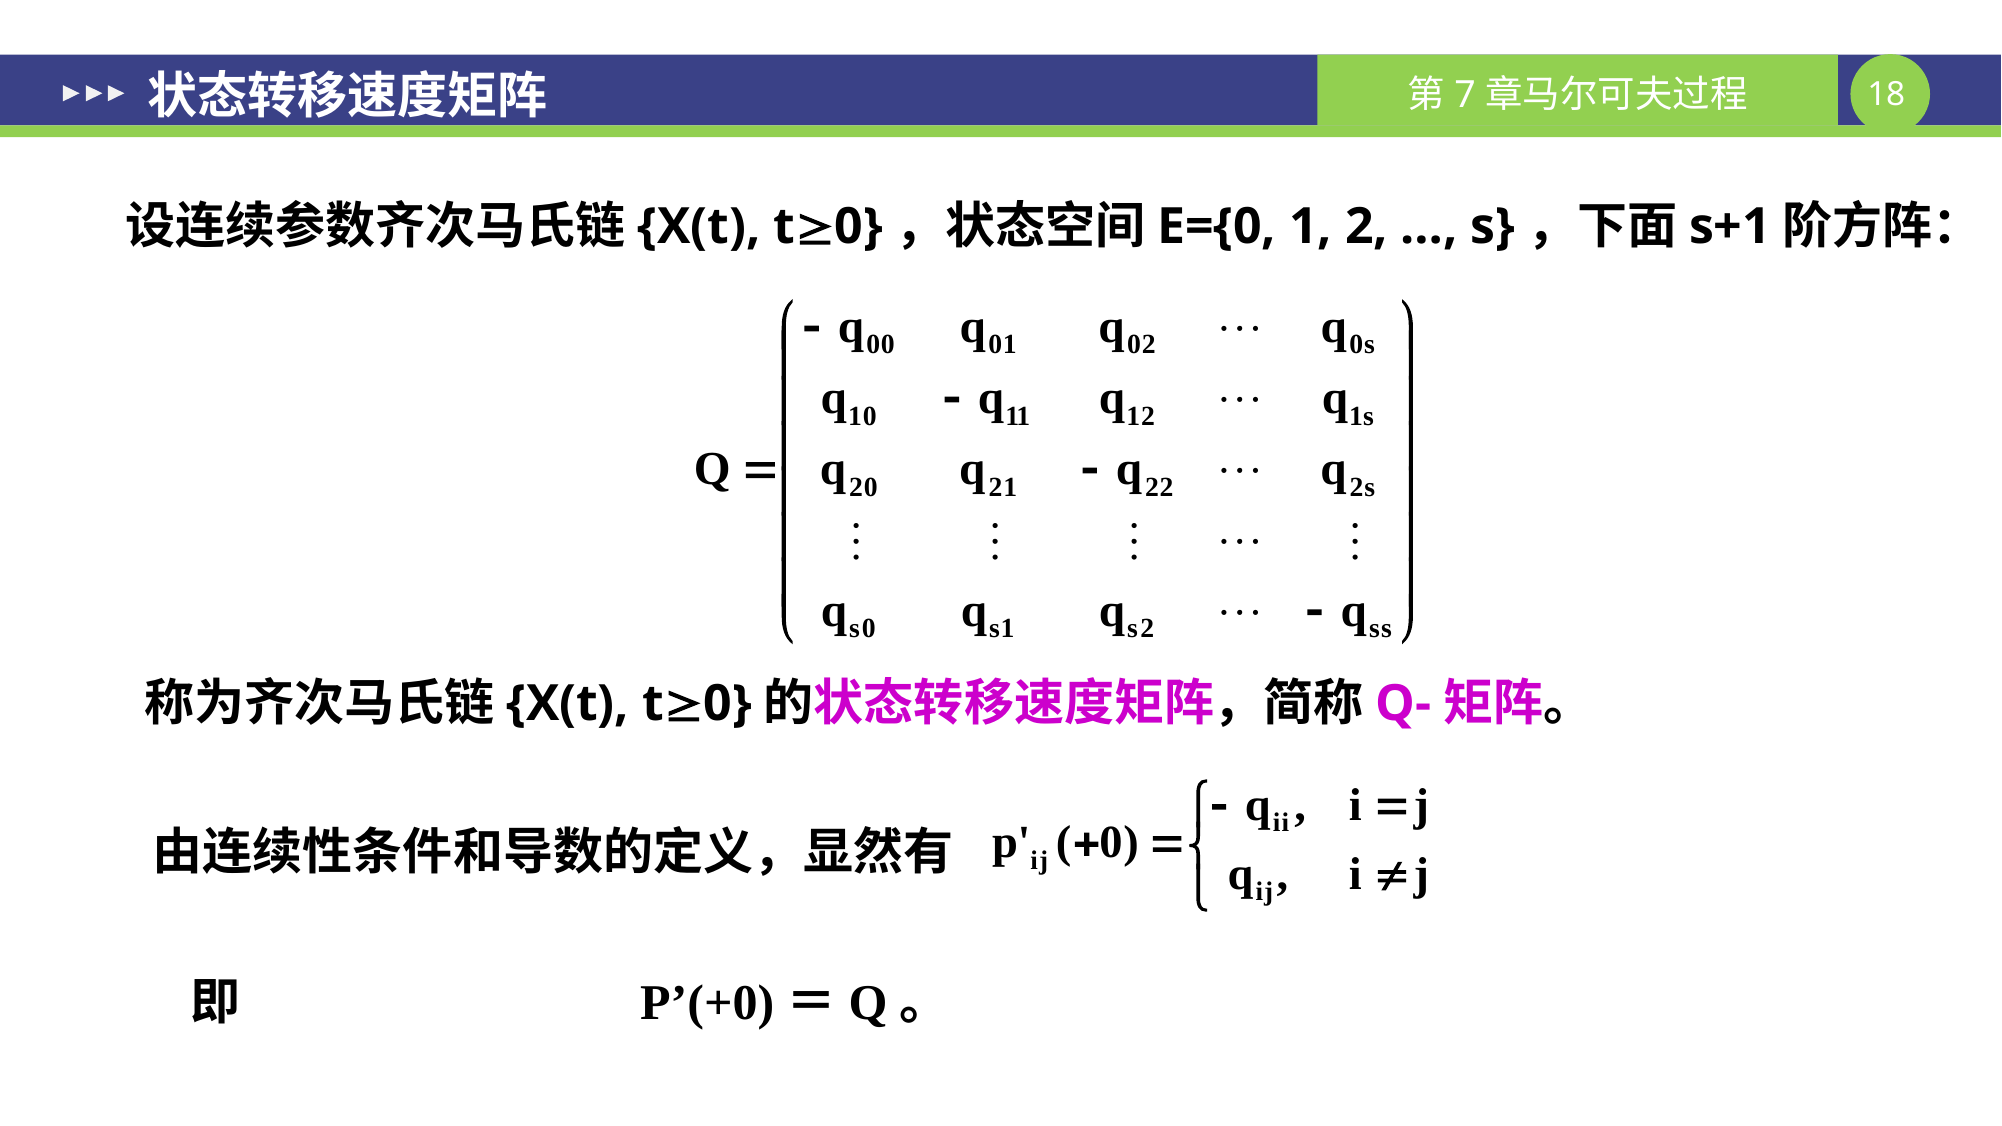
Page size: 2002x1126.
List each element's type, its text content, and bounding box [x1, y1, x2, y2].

title 状态转移速度矩阵 [127, 57, 1003, 129]
text_box 即 P’(+0)＝Q。 [175, 955, 1416, 1037]
text_box 由连续性条件和导数的定义，显然有 [37, 806, 981, 887]
text_box 称为齐次马氏链{X(t), t0}的状态转移速度矩阵，简称Q-矩阵。 [129, 663, 1763, 738]
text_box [986, 769, 1437, 920]
list 设连续参数齐次马氏链{X(t), t0}，状态空间E={0, 1, 2, …, s}，下面s+1阶方阵： [5, 183, 1968, 274]
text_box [687, 290, 1426, 654]
